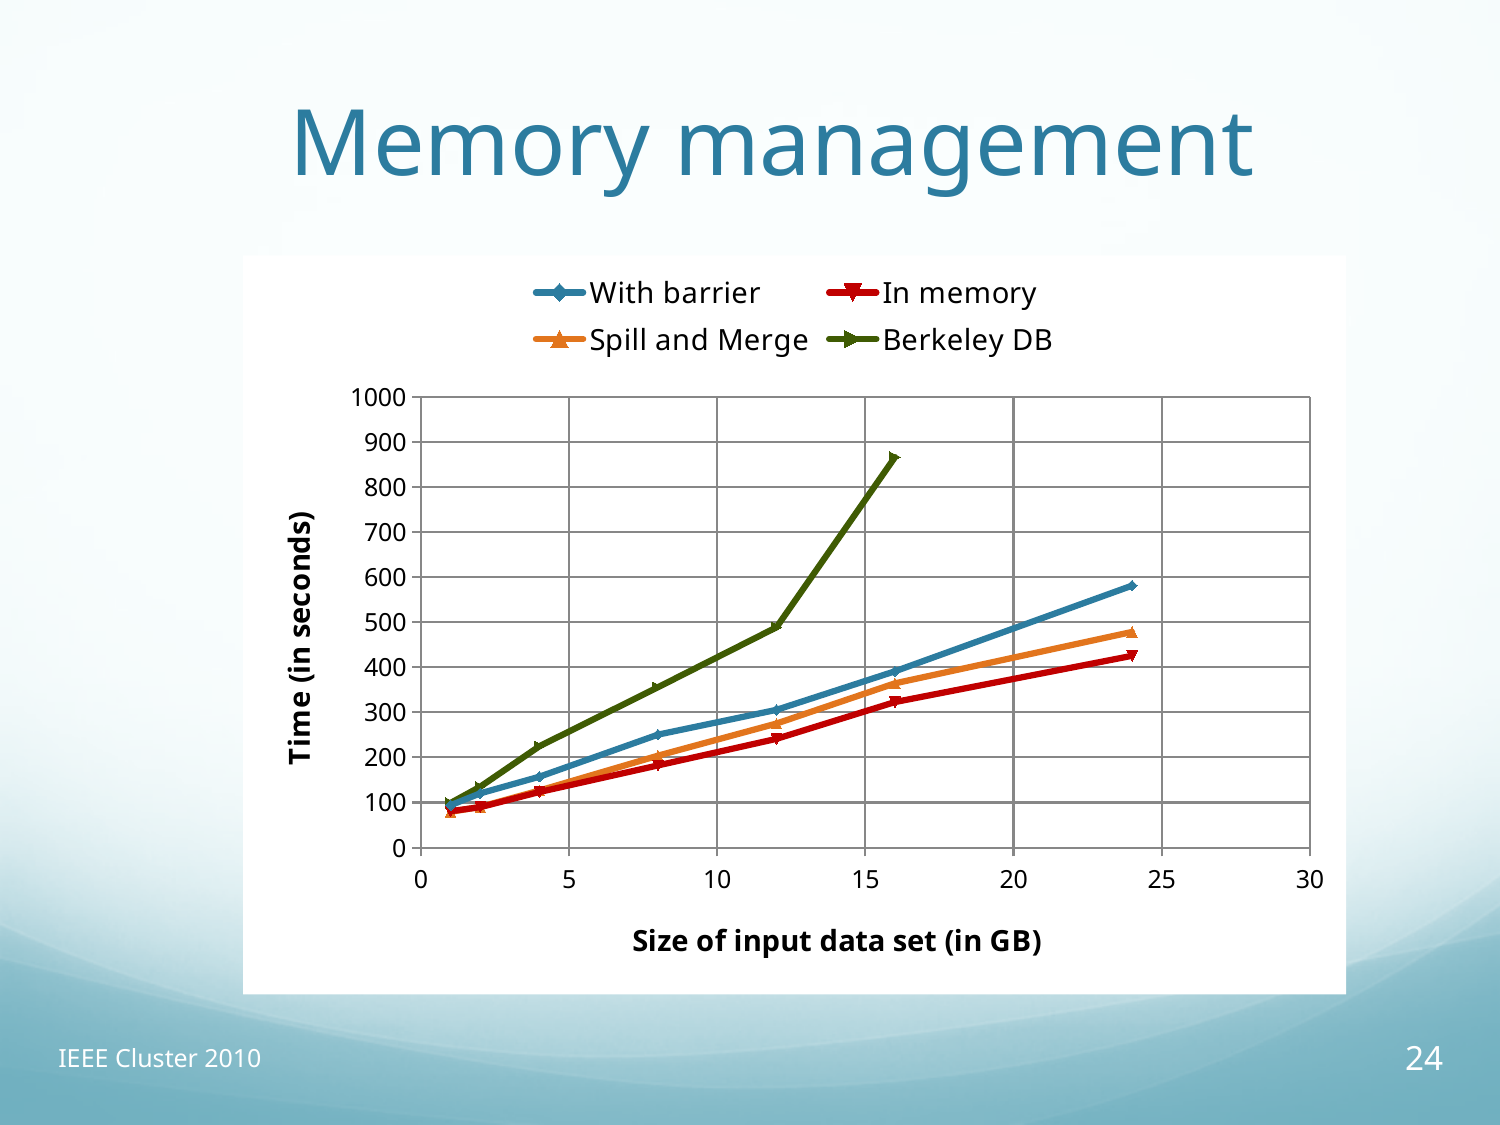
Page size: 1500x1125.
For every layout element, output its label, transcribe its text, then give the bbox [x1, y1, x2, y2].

footer IEEE Cluster 2010 [43, 1029, 838, 1090]
slide_number 24 [1295, 1029, 1459, 1090]
title Memory management [75, 25, 1471, 202]
chart [242, 254, 1347, 995]
